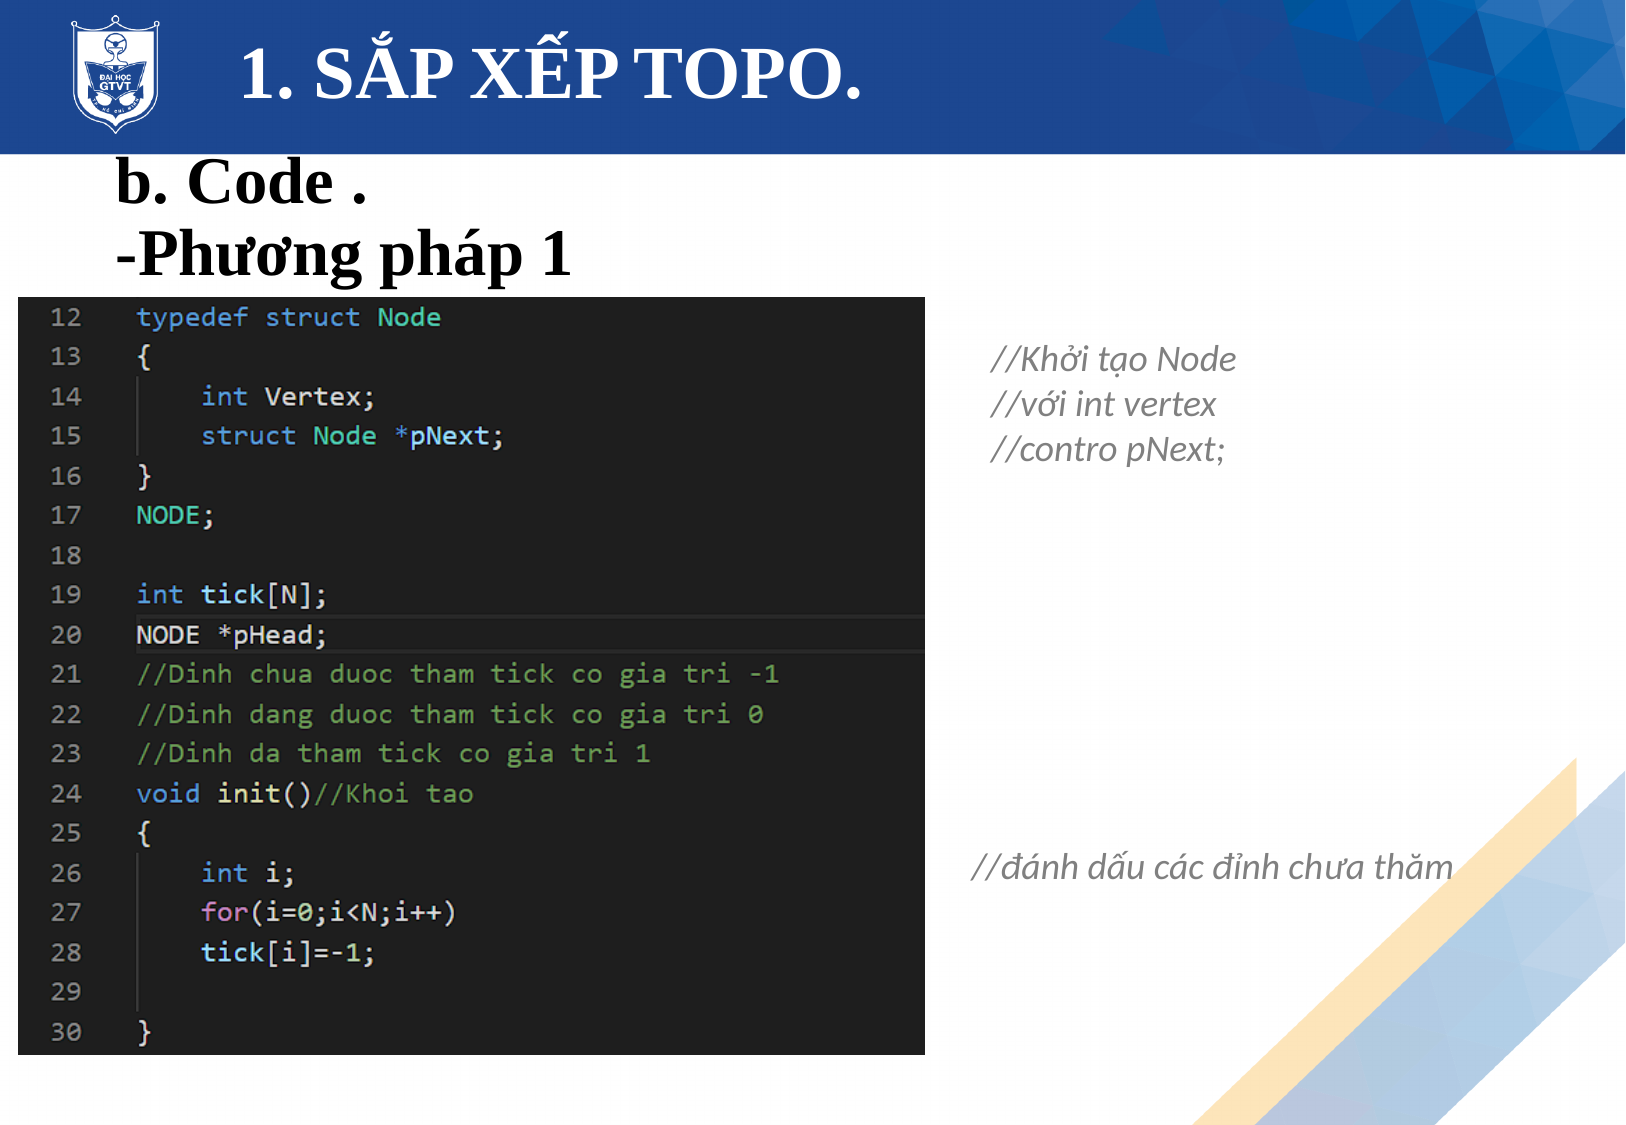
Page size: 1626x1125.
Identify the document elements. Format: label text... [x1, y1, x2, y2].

picture [0, 0, 1626, 1125]
text_box //Khởi tạo Node //với int vertex //contro pNext; [976, 326, 1253, 477]
text_box 1. SẮP XẾP TOPO. [223, 0, 1625, 183]
text_box b. Code . -Phương pháp 1 [100, 109, 1503, 327]
text_box //đánh dấu các đỉnh chưa thăm [957, 834, 1470, 895]
